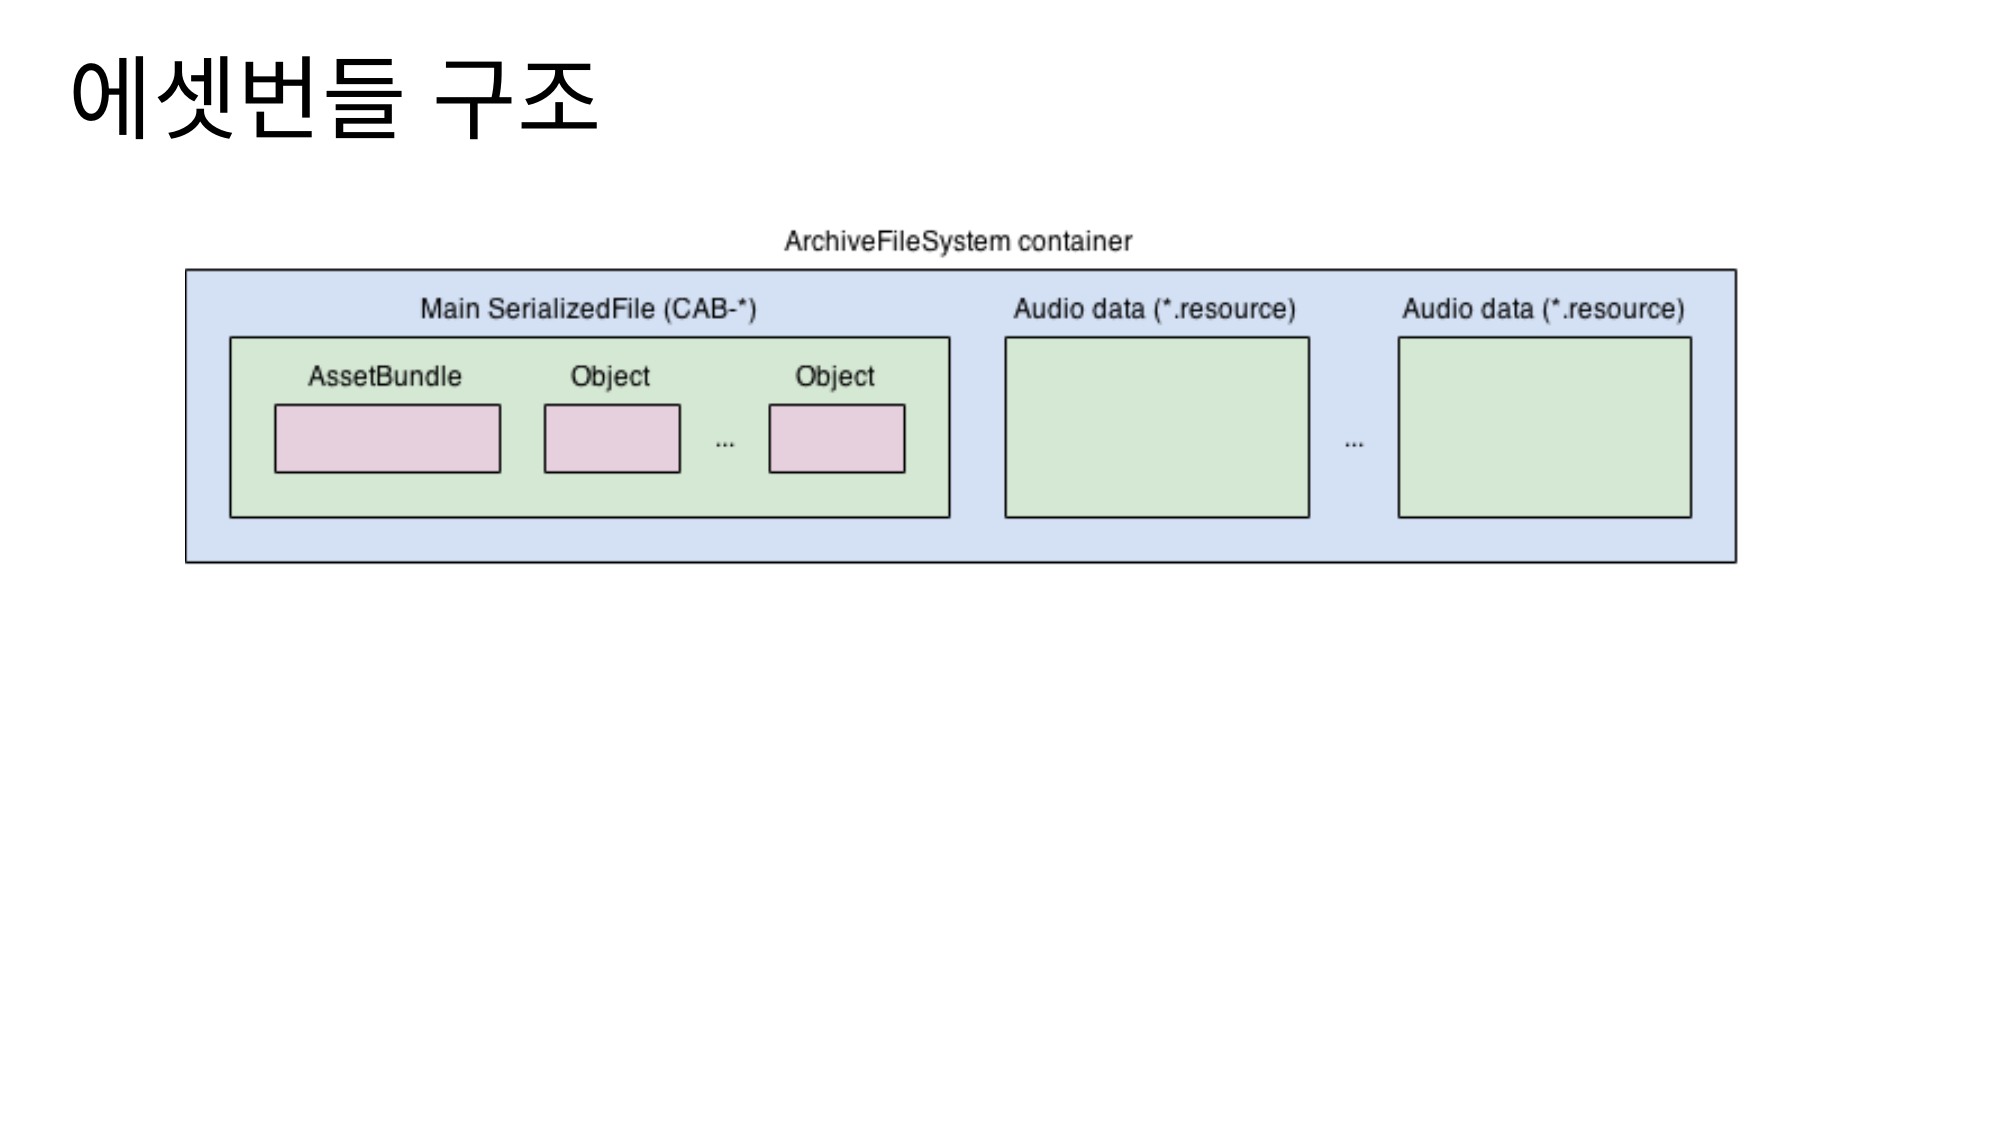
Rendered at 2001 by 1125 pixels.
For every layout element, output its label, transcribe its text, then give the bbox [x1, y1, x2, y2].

picture [185, 222, 1740, 571]
title 에셋번들 구조 [54, 31, 1946, 174]
